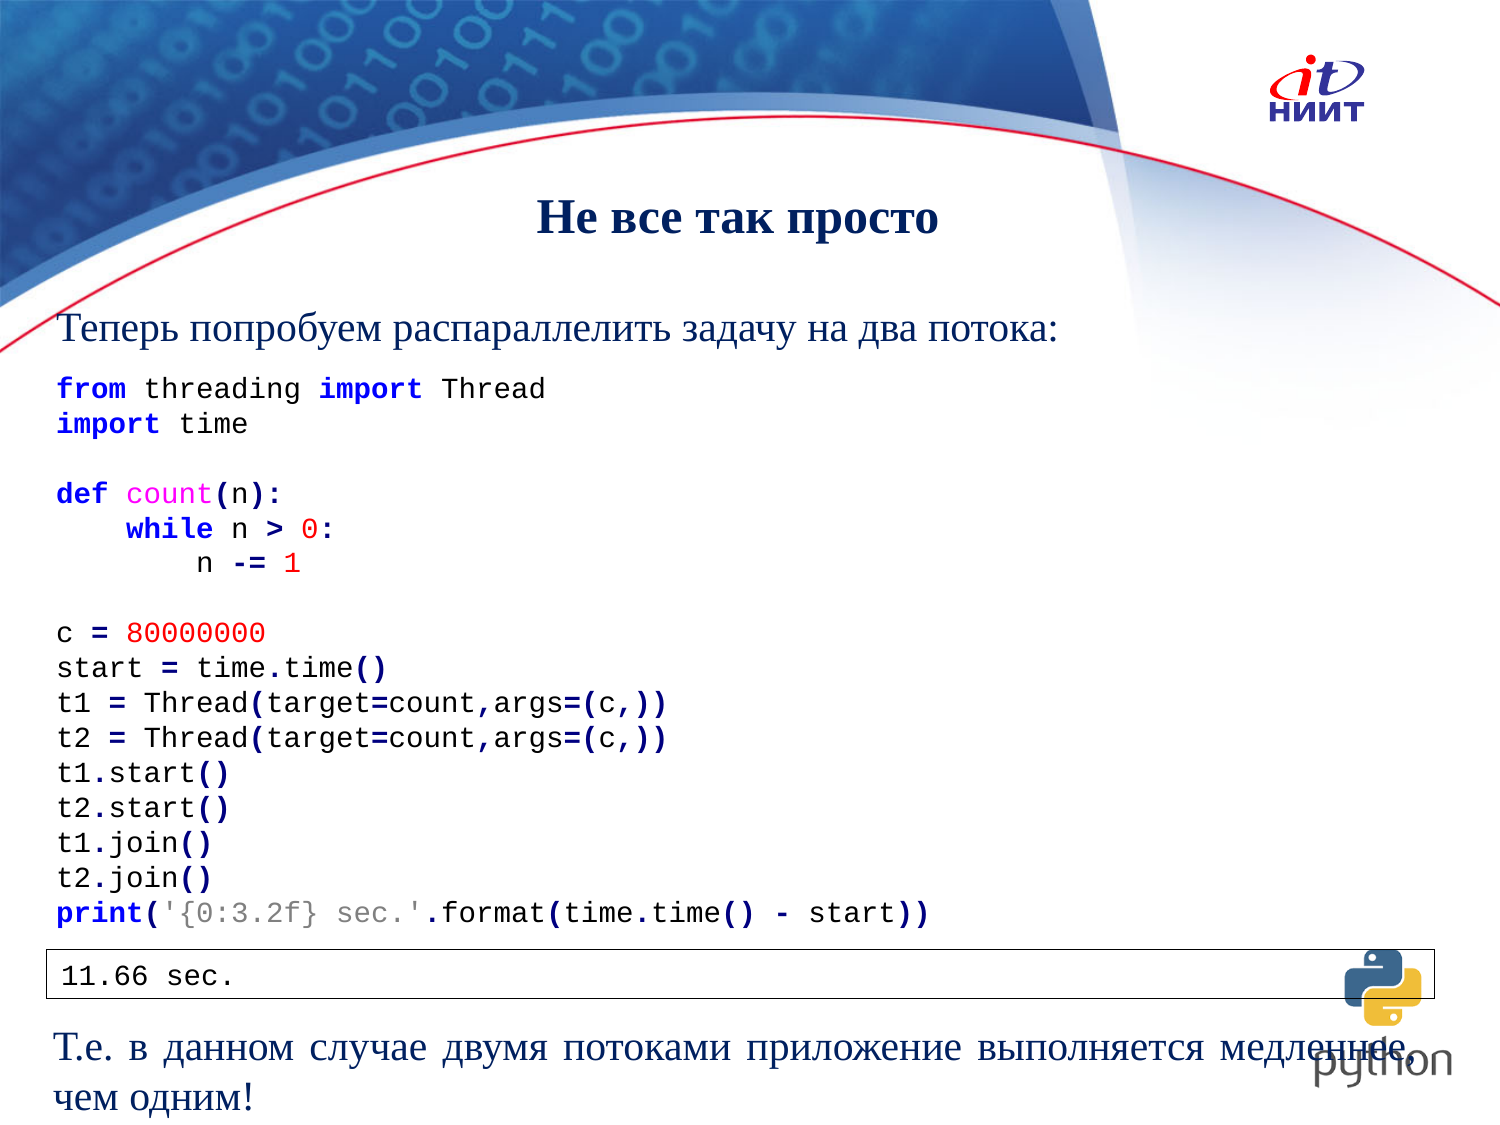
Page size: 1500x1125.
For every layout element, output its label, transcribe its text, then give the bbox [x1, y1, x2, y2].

title Не все так просто [277, 172, 1199, 255]
picture [0, 0, 1500, 1125]
text_box 11.66 sec. [46, 949, 1299, 999]
text_box Т.е. в данном случае двумя потоками приложение выполняется медленнее, чем одним! [38, 1011, 1432, 1125]
text_box Теперь попробуем распараллелить задачу на два потока: [41, 291, 1436, 357]
text_box from threading import Thread import time def count(n): while n > 0: n -= 1 c = 80000000 start = time.time() t1 = Thread(target=count,args=(c,)) t2 = Thread(target=count,args=(c,)) t1.start() t2.start() t1.join() t2.join() print('{0:3.2f} sec.'.format(time.time() - start)) [41, 361, 1436, 936]
